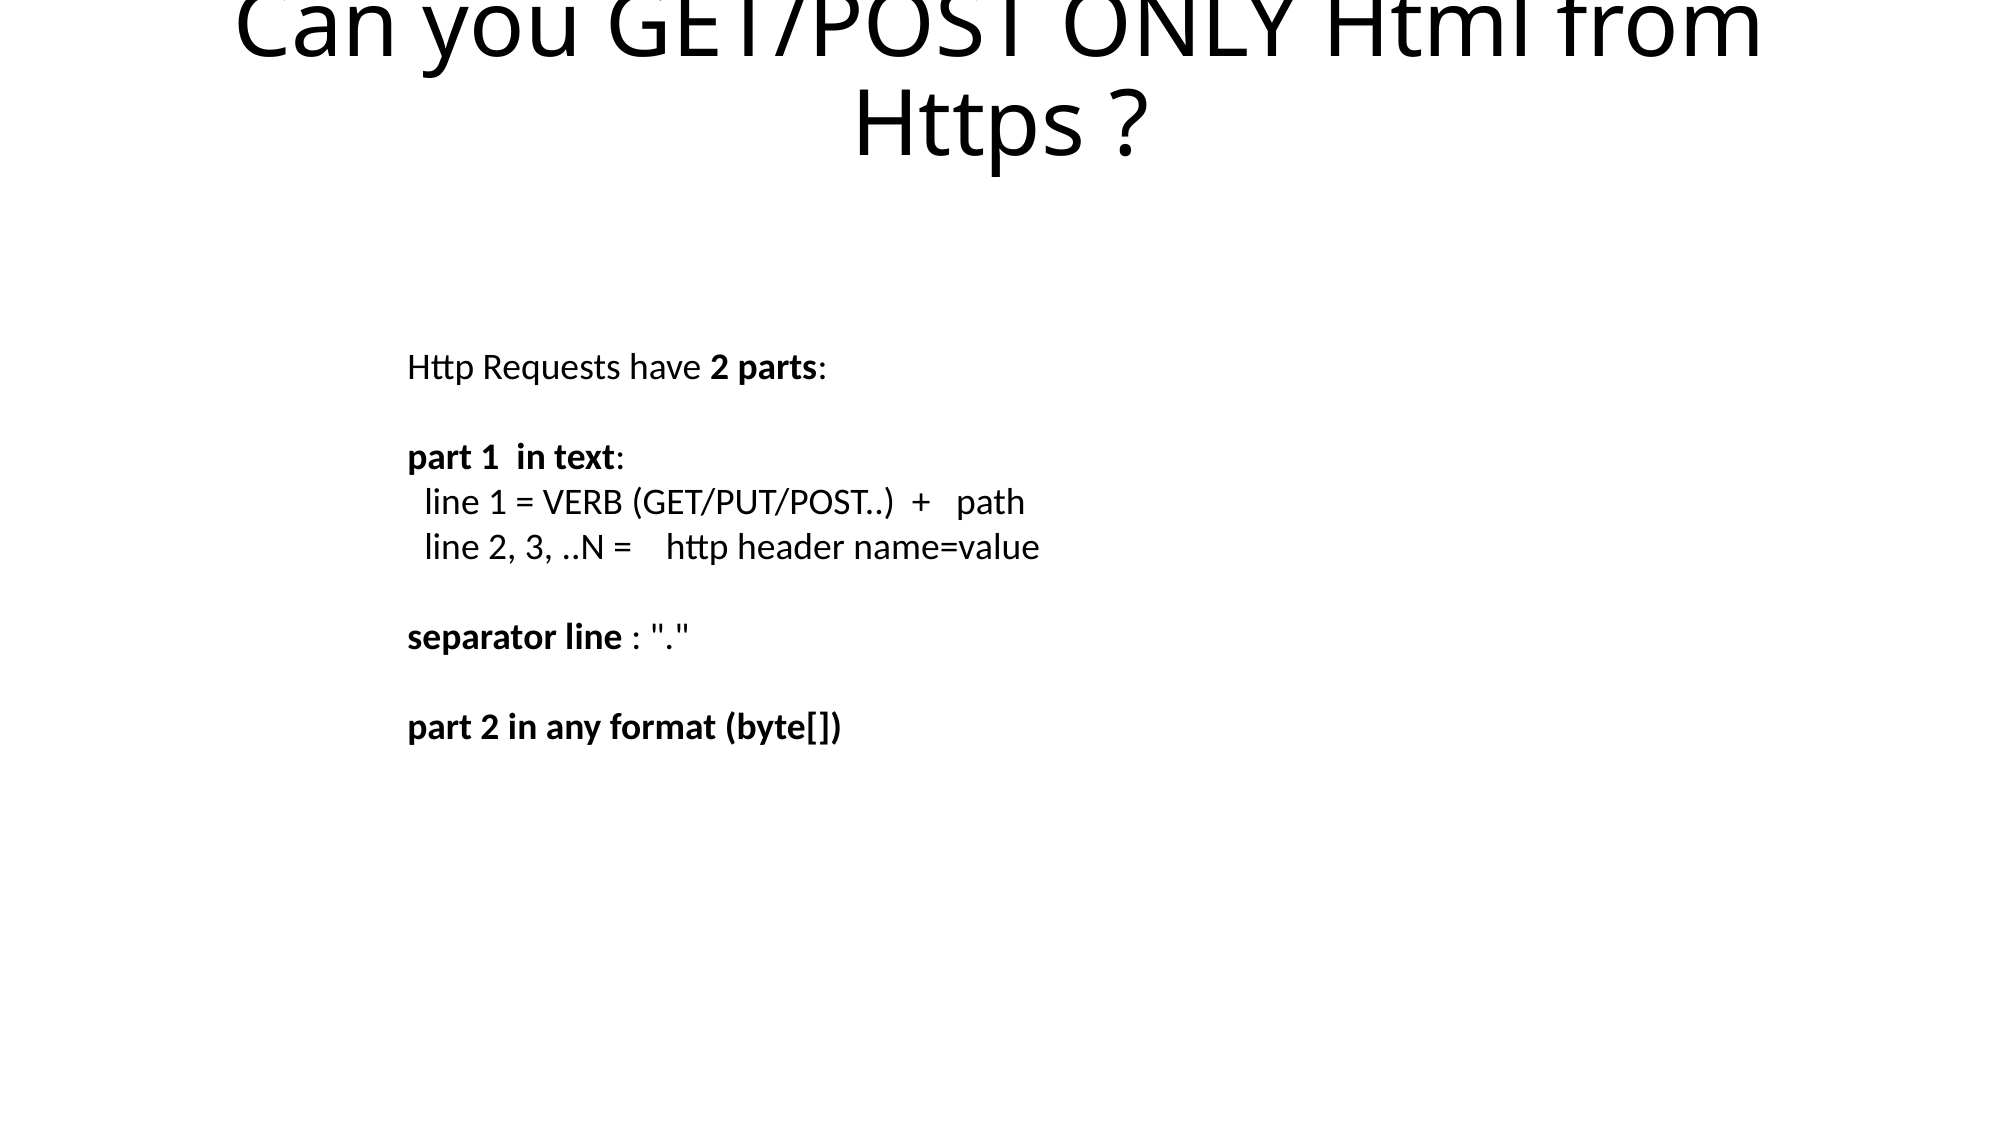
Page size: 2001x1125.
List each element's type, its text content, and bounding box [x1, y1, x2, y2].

title Can you GET/POST ONLY Html from Https ? [137, 0, 1863, 152]
text_box Http Requests have 2 parts: part 1 in text: line 1 = VERB (GET/PUT/POST..) + path line 2, 3, ..N = http header name=value separator line : "." part 2 in any format (byte[]) [392, 334, 1056, 800]
